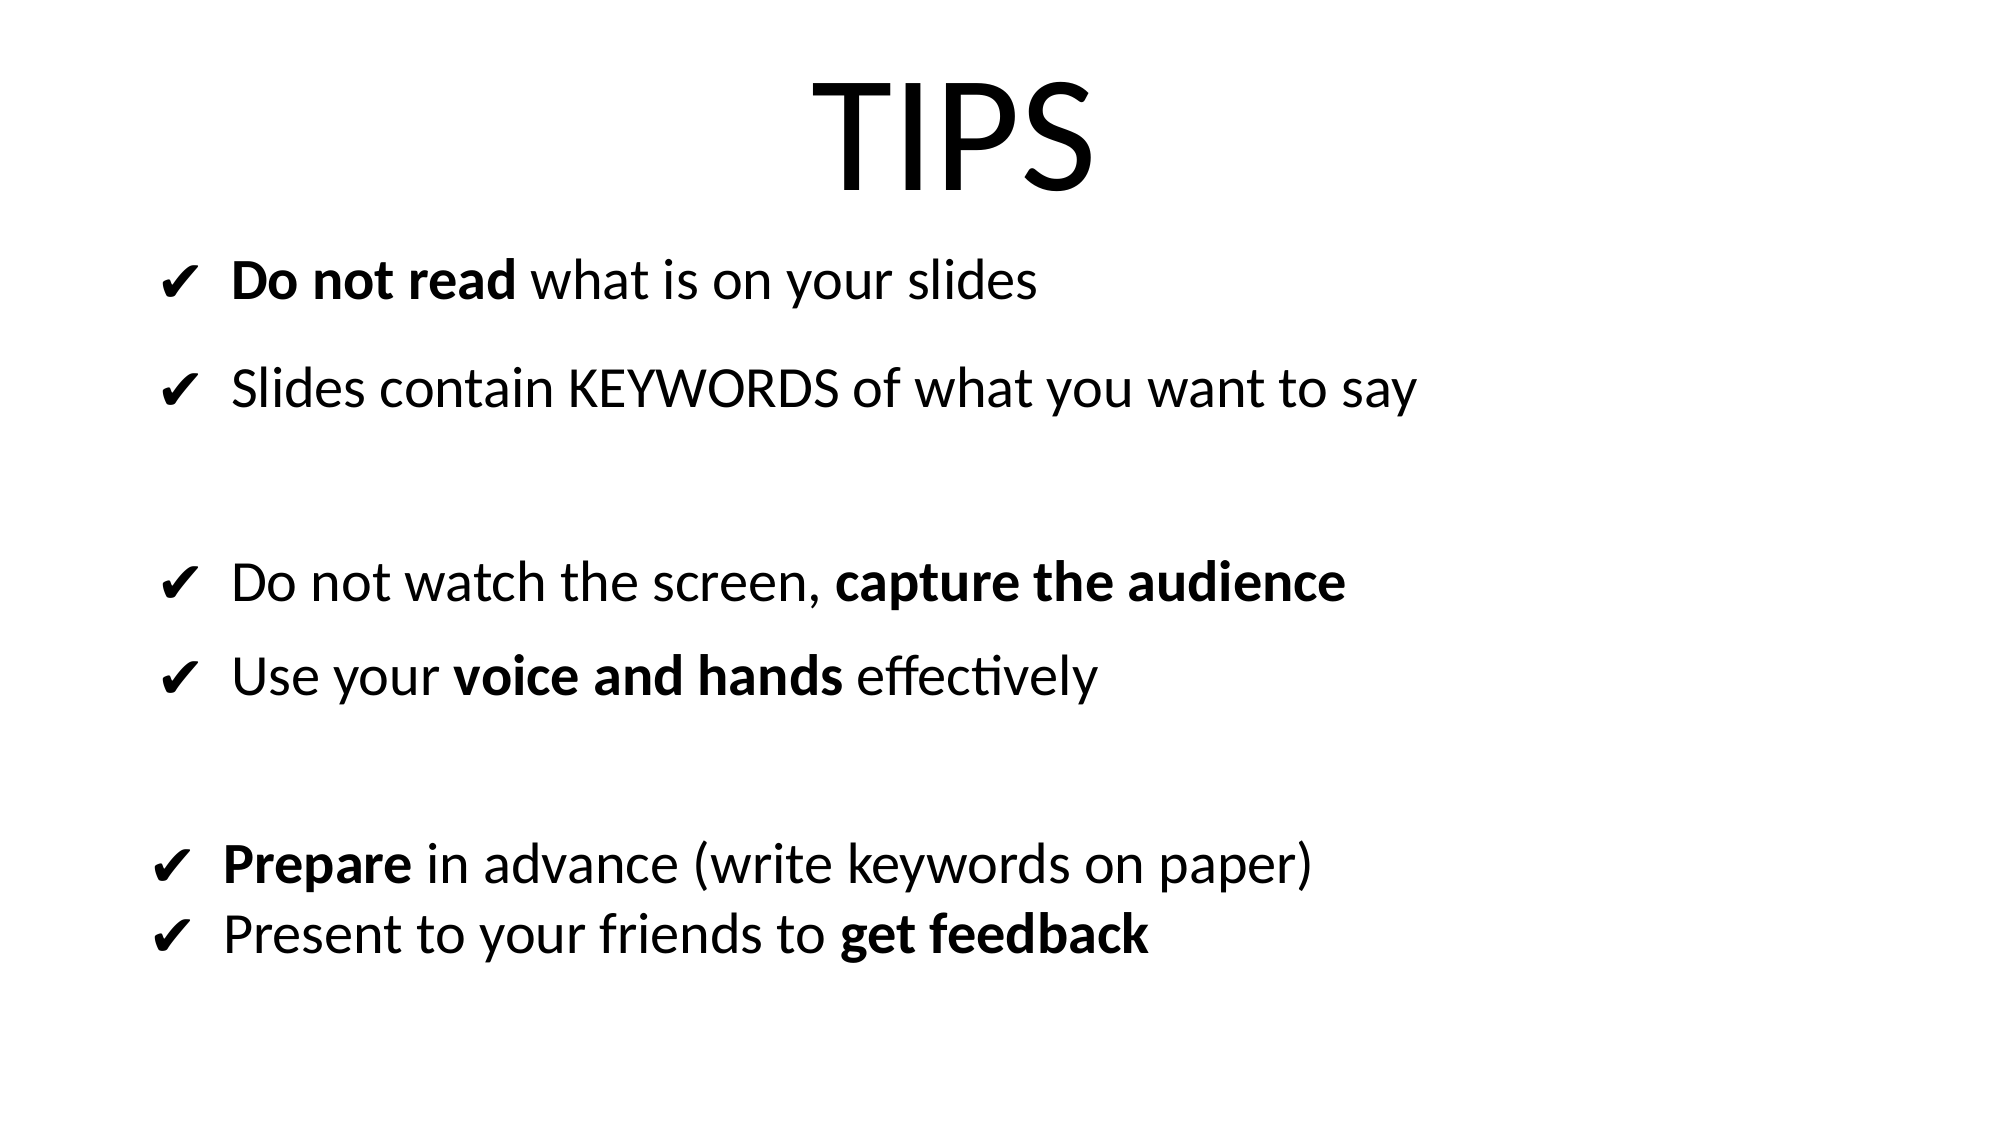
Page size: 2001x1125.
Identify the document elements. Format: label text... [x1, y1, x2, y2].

text_box TIPS [796, 16, 1116, 232]
text_box Prepare in advance (write keywords on paper) Present to your friends to get feedback [133, 817, 1778, 973]
text_box Slides contain KEYWORDS of what you want to say [141, 341, 1517, 427]
text_box Do not watch the screen, capture the audience [141, 535, 1517, 621]
text_box Use your voice and hands effectively [141, 629, 1786, 715]
text_box Do not read what is on your slides [141, 233, 1116, 319]
